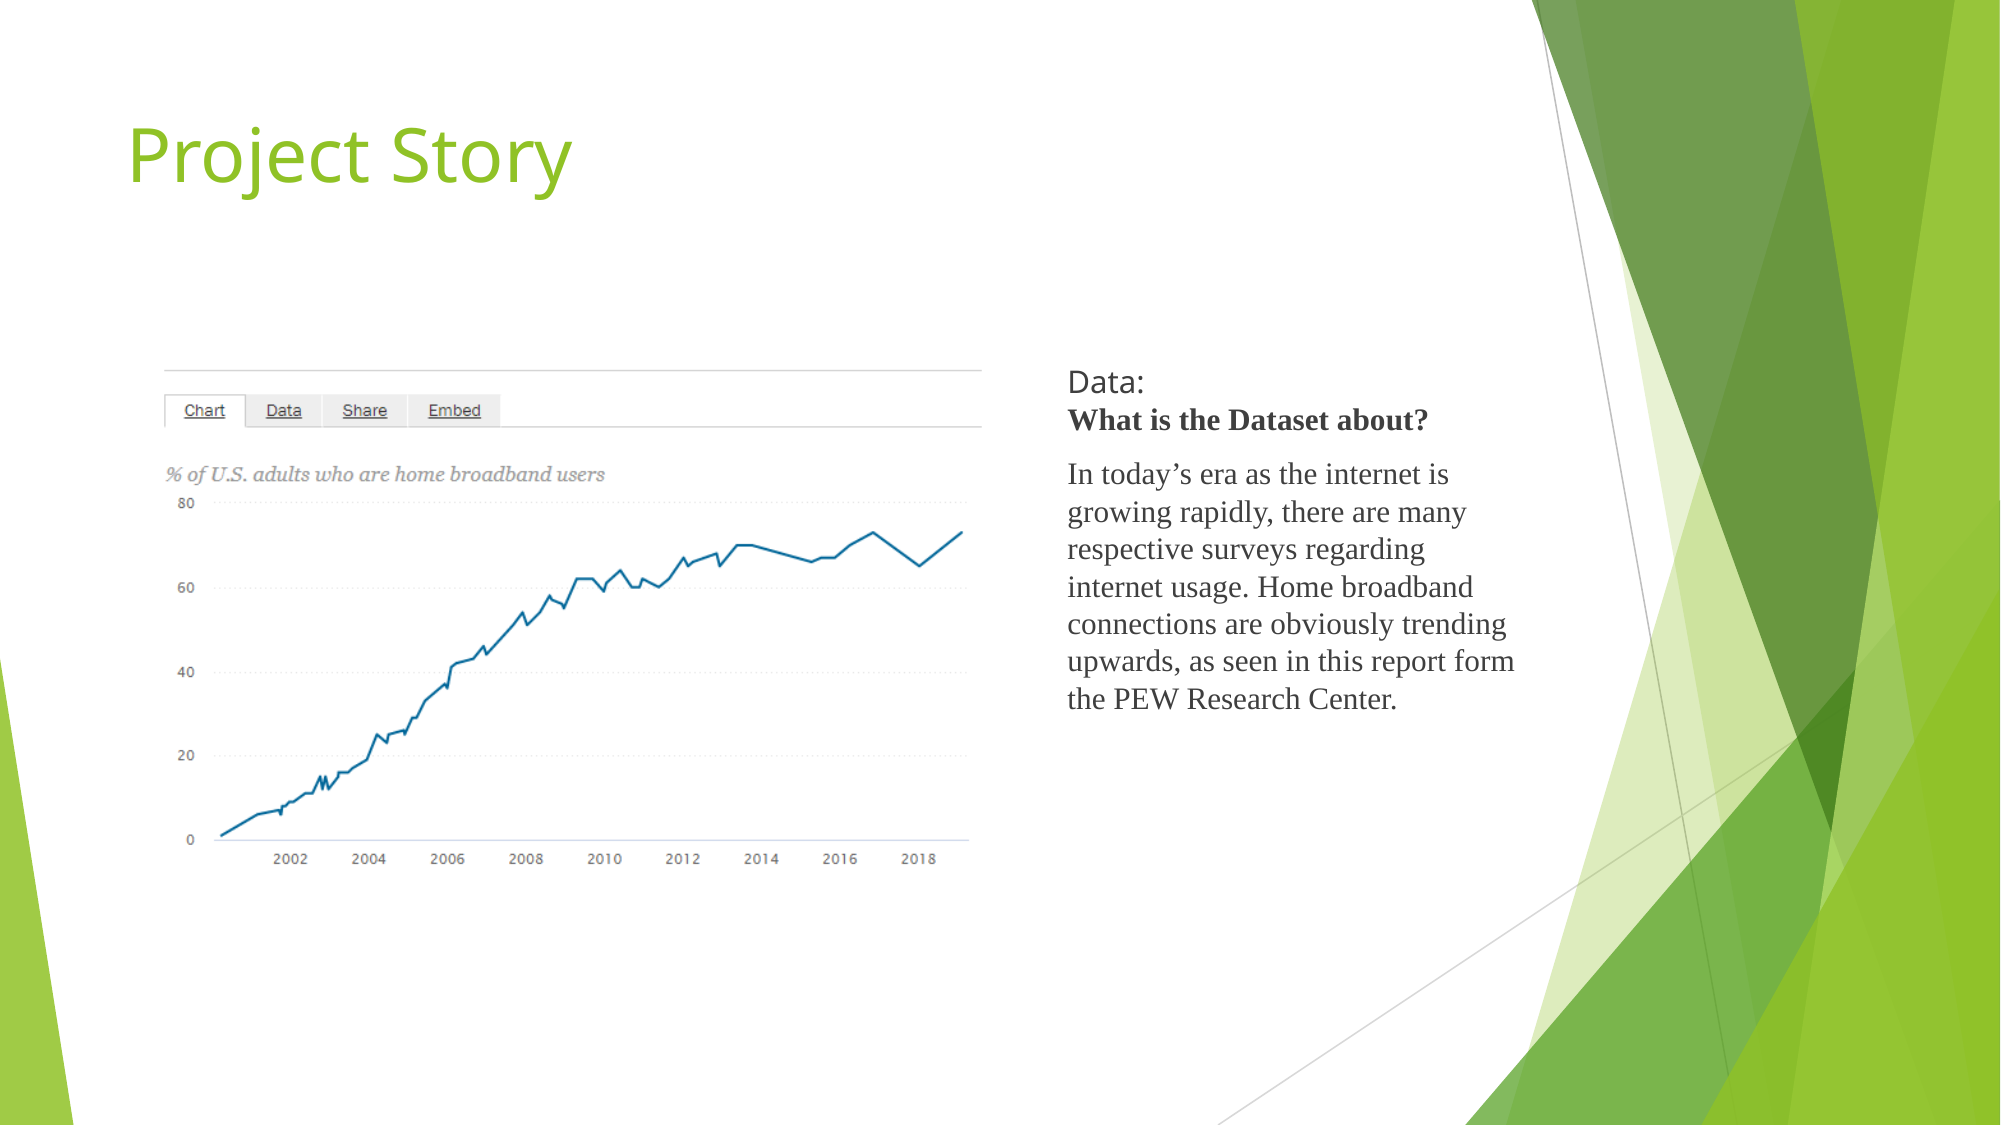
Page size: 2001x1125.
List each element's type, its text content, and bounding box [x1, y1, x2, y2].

list Data: What is the Dataset about? In today’s era as the internet is growing rapidly, there are many respective surveys regarding internet usage. Home broadband connections are obviously trending upwards, as seen in this report form the PEW Research Center. [1052, 354, 1533, 992]
picture [133, 353, 1001, 912]
title Project Story [111, 99, 1522, 317]
